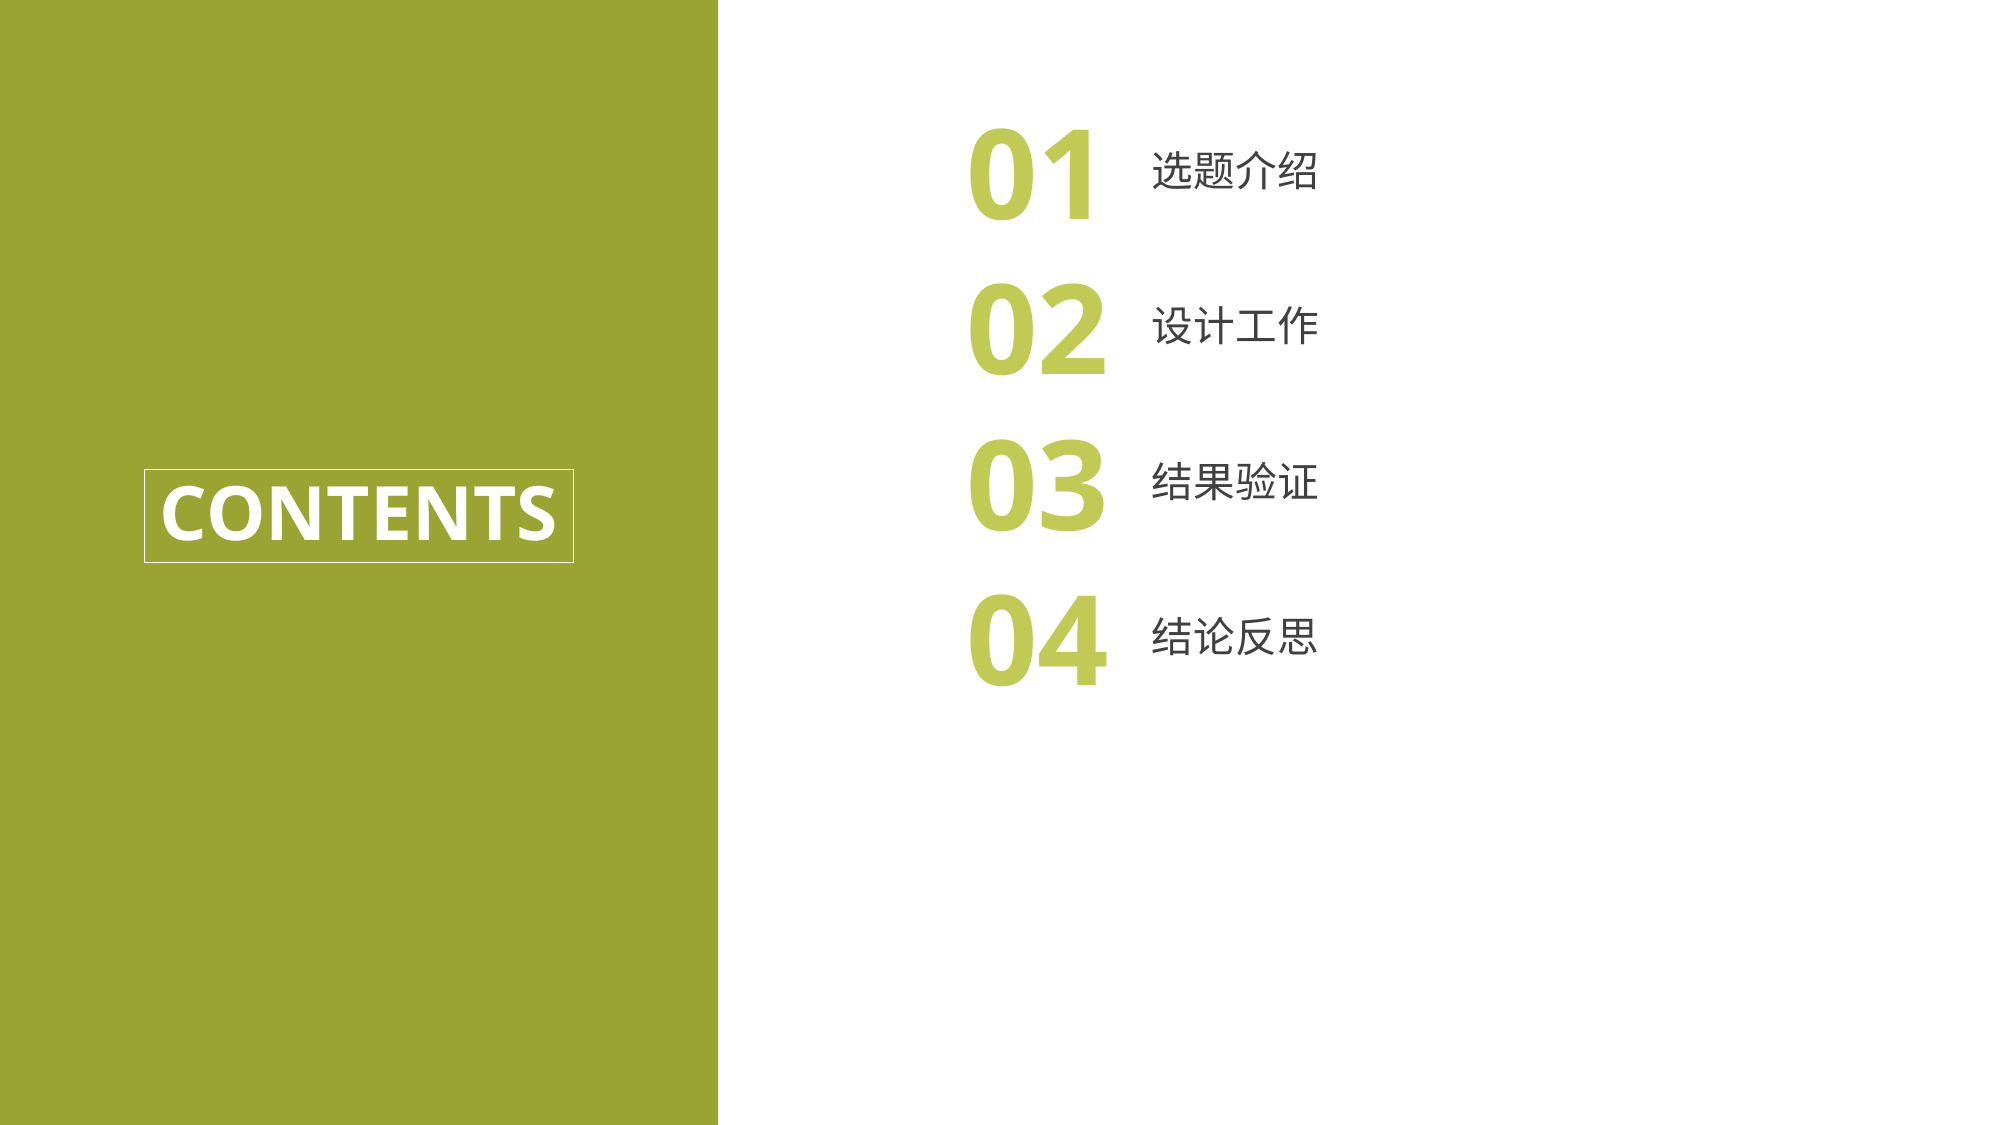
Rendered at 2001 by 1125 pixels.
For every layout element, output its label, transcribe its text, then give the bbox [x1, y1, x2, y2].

list 结论反思 [1138, 608, 1764, 669]
list 结果验证 [1138, 453, 1764, 514]
list 选题介绍 [1138, 142, 1764, 203]
list 02 [951, 259, 1138, 396]
list 04 [951, 570, 1138, 707]
list 01 [951, 104, 1138, 241]
list CONTENTS [144, 469, 574, 563]
list 设计工作 [1138, 297, 1764, 358]
list 03 [951, 415, 1138, 552]
